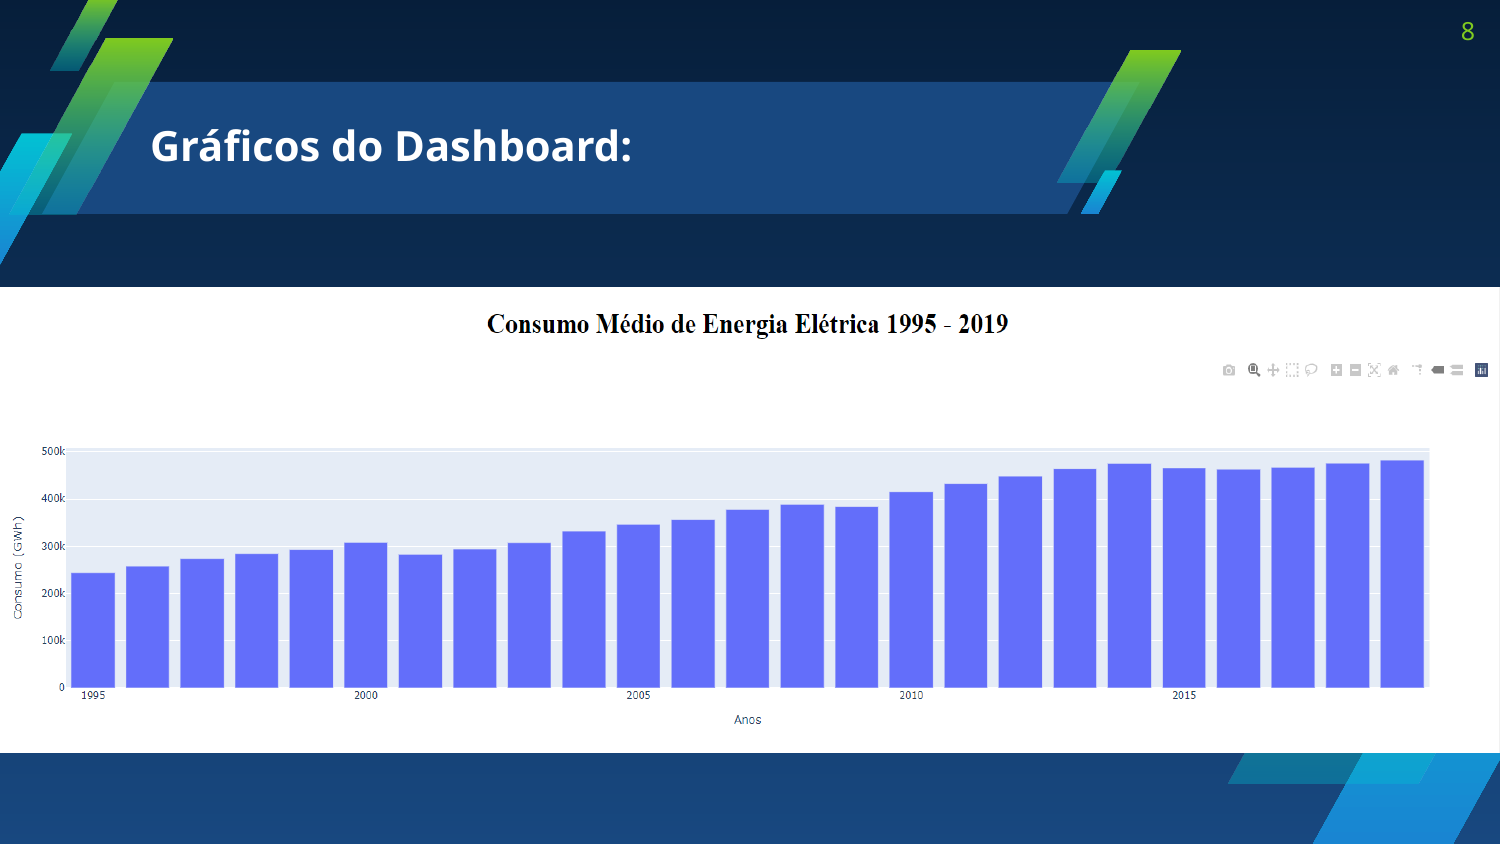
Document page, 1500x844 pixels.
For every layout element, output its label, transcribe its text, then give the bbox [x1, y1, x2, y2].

picture [0, 287, 1500, 753]
title Gráficos do Dashboard: [150, 81, 1139, 215]
slide_number 8 [1403, 0, 1475, 65]
